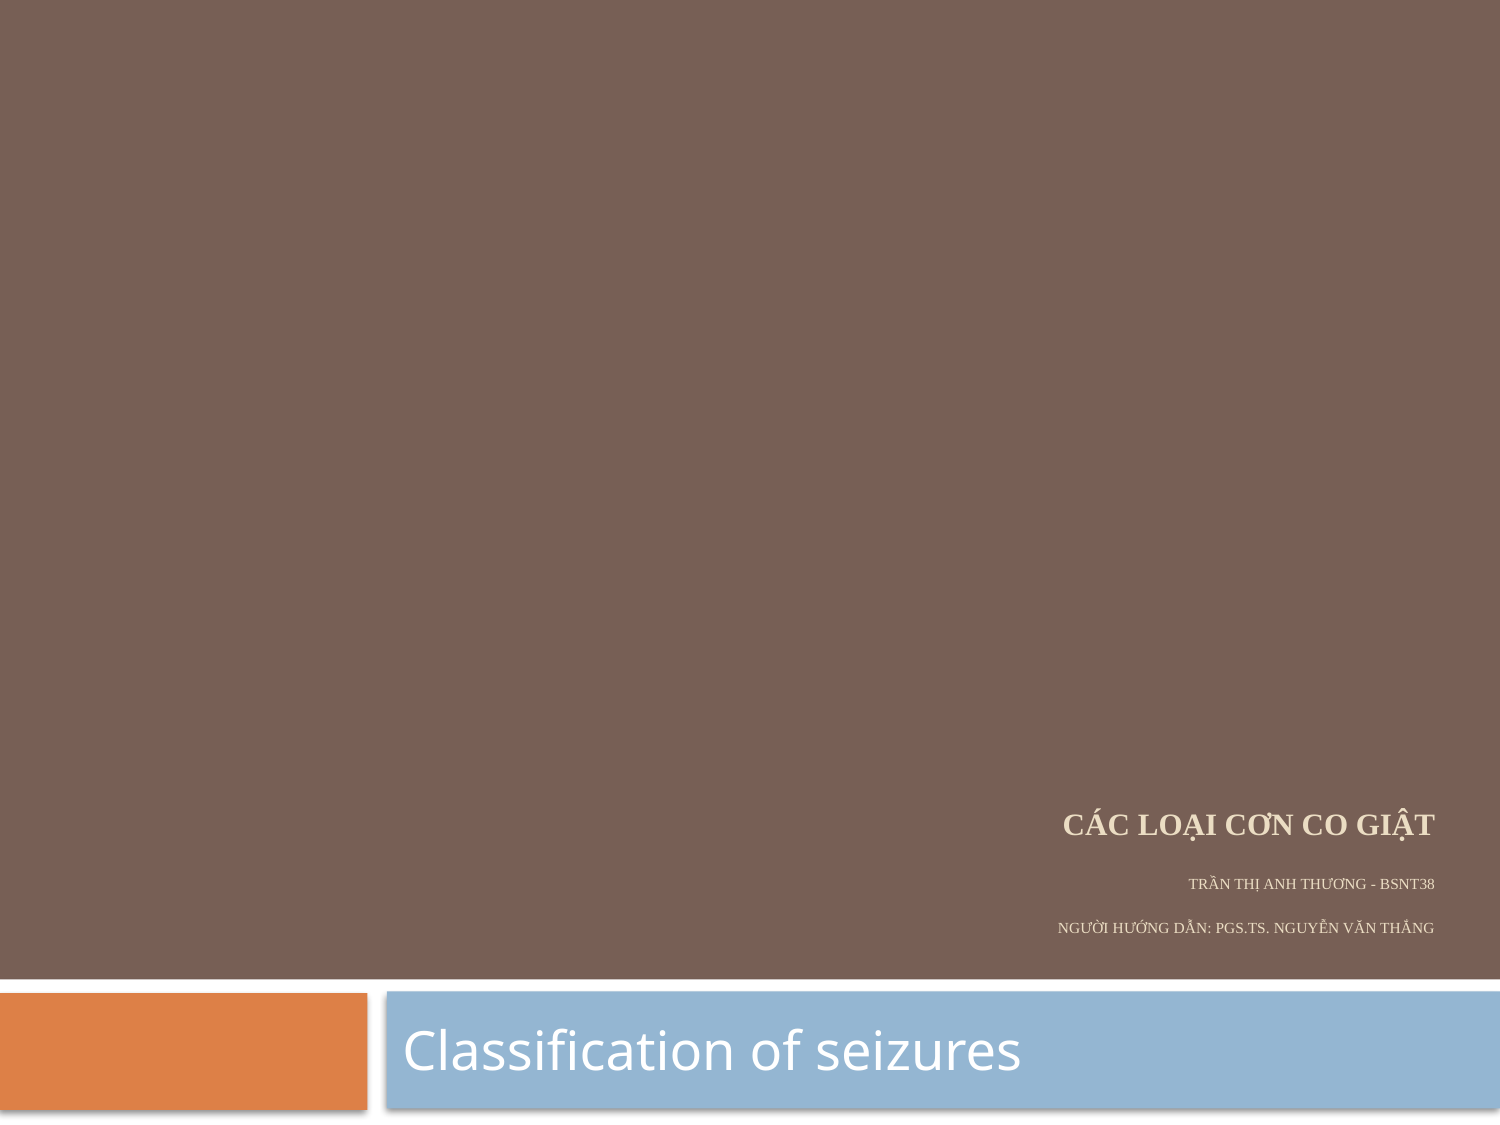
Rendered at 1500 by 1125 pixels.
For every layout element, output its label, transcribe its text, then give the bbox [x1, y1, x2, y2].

subtitle Classification of seizures [387, 992, 1488, 1105]
title các loại cơn co giật Trần thị anh thương - BSNT38 người hướng dẫn: PGS.TS. Nguyễn Văn Thắng [0, 662, 1450, 963]
